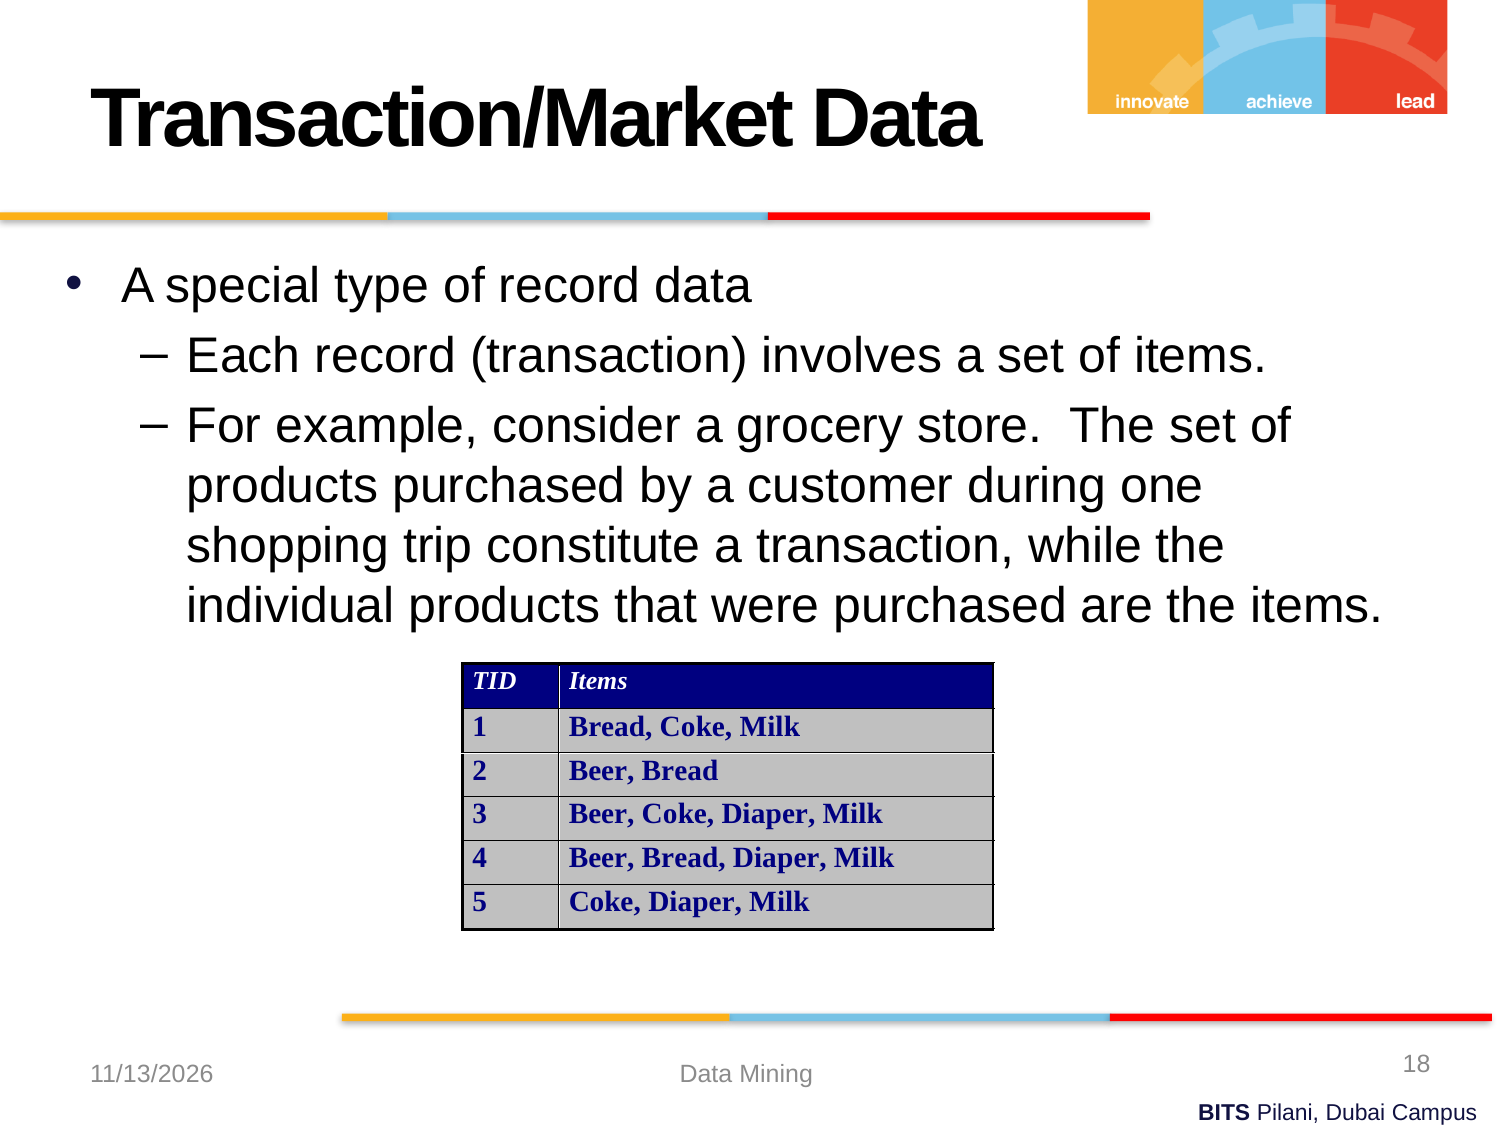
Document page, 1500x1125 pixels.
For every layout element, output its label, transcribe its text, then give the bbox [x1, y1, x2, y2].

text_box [448, 662, 1002, 952]
title Transaction/Market Data [75, 19, 1063, 208]
footer Data Mining [512, 1042, 988, 1103]
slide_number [75, 1042, 425, 1103]
picture [1087, 0, 1448, 114]
slide_number 18 [1095, 1032, 1446, 1093]
list A special type of record data Each record (transaction) involves a set of items. For example, consider a grocery store. The set of products purchased by a customer during one shopping trip constitute a transaction, while the individual products that were purchased are the items. [50, 245, 1400, 988]
